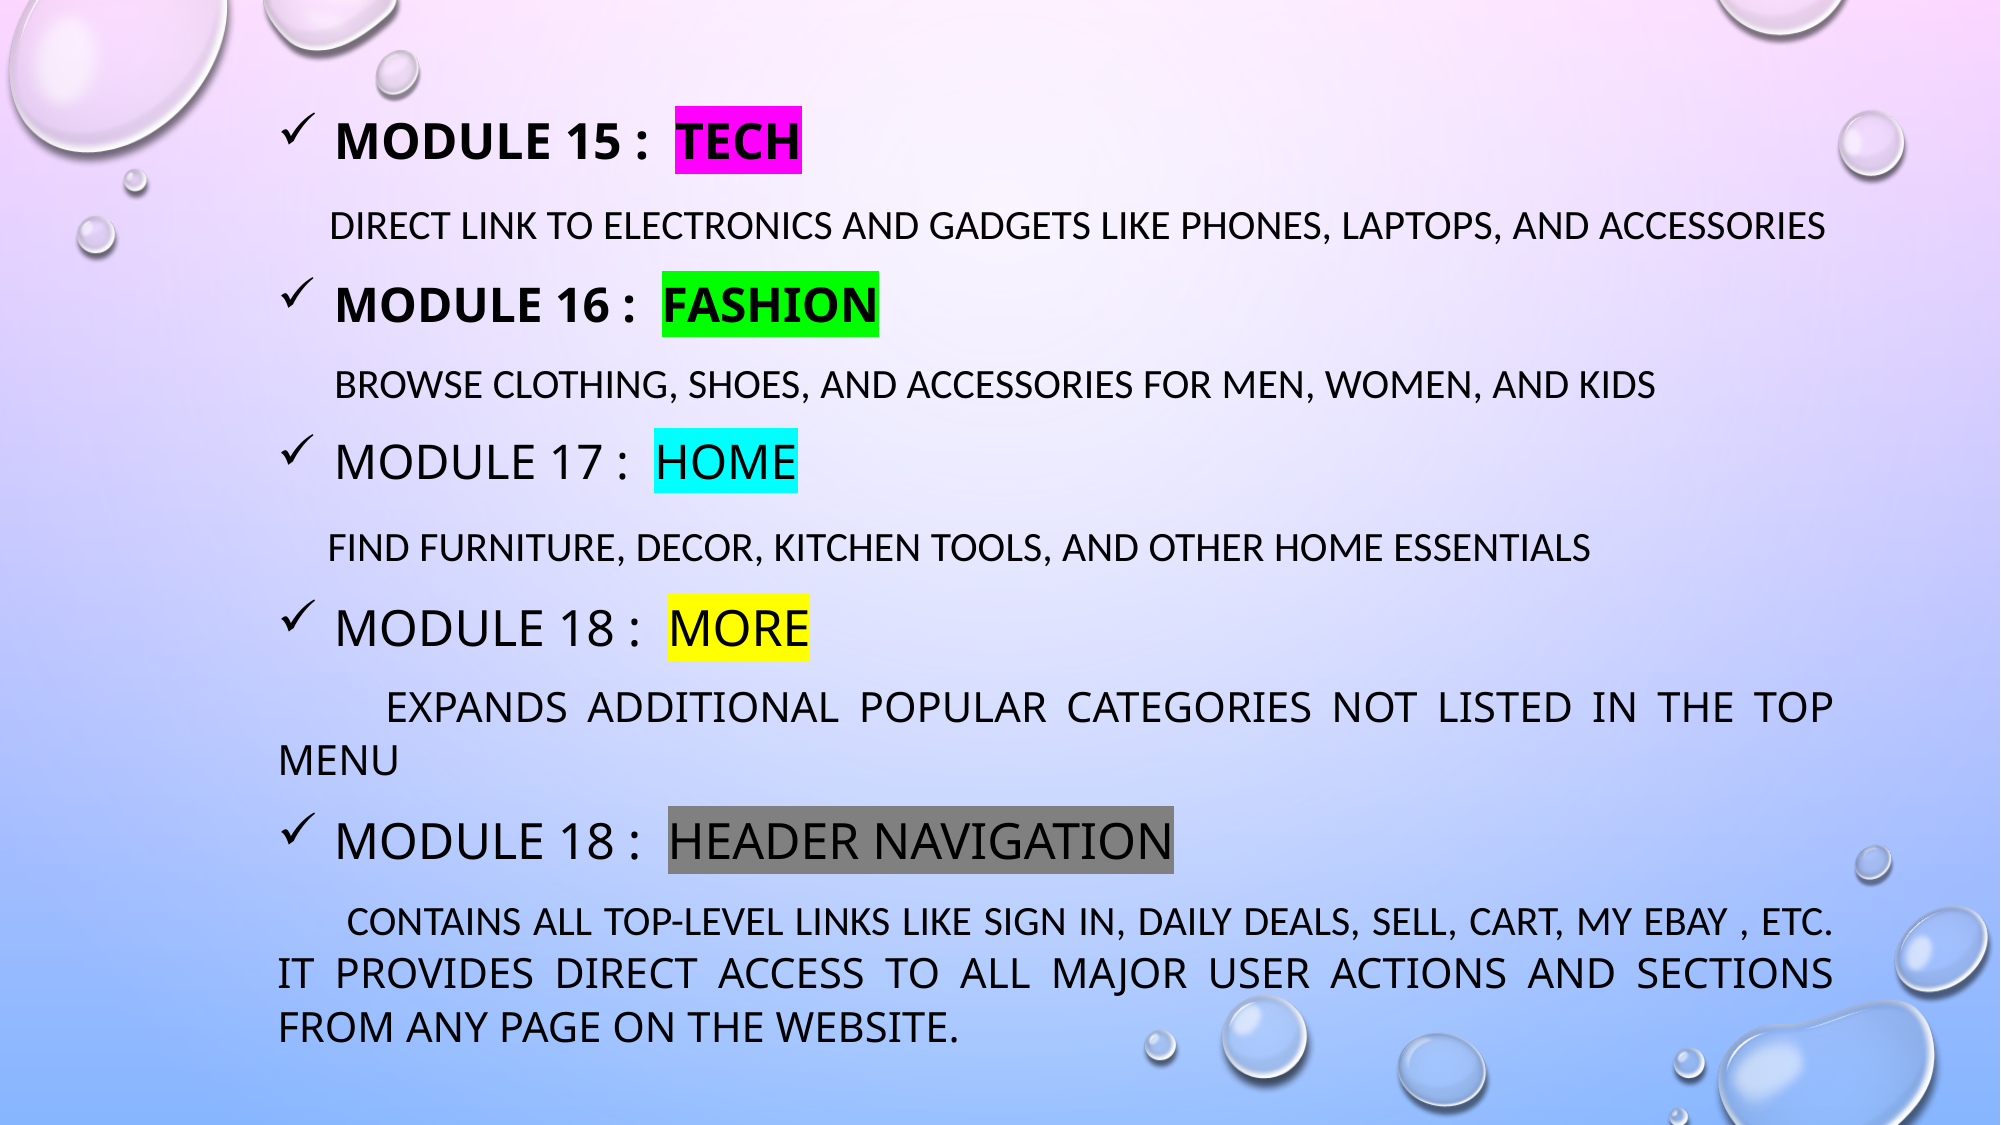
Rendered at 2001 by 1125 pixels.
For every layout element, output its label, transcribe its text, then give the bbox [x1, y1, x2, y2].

list Module 15 : Tech Direct link to electronics and gadgets like phones, laptops, and accessories Module 16 : Fashion Browse clothing, shoes, and accessories for men, women, and kids Module 17 : Home Find furniture, decor, kitchen tools, and other home essentials Module 18 : More Expands additional popular categories not listed in the top menu Module 18 : header Navigation Contains all top-level links like Sign In, Daily Deals, Sell, Cart, My eBay , Etc. It provides direct access to all major user actions and sections from any page on the website. [149, 97, 1850, 1011]
picture [0, 0, 2000, 1125]
